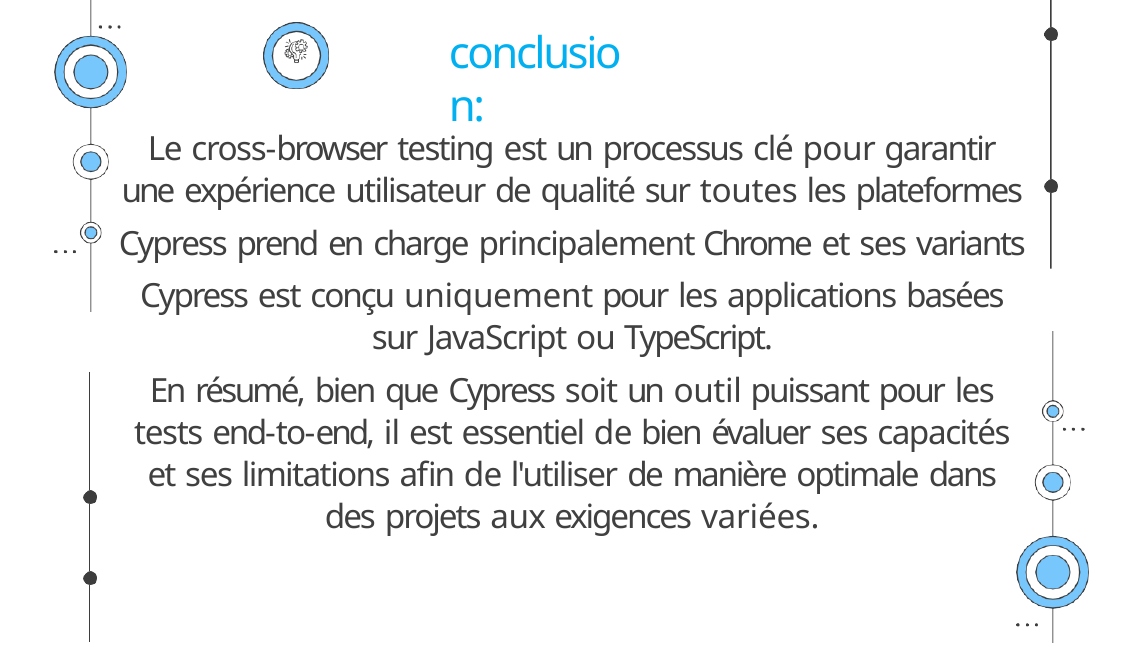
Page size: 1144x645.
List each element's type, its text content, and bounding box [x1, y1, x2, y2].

text_box Le cross-browser testing est un processus clé pour garantir une expérience utilisateur de qualité sur toutes les plateformes Cypress prend en charge principalement Chrome et ses variants Cypress est conçu uniquement pour les applications basées sur JavaScript ou TypeScript. En résumé, bien que Cypress soit un outil puissant pour les tests end-to-end, il est essentiel de bien évaluer ses capacités et ses limitations aﬁn de l'utiliser de manière optimale dans des projets aux exigences variées. [115, 114, 1028, 536]
picture [263, 22, 330, 89]
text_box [82, 371, 97, 643]
picture [1044, 26, 1058, 41]
title conclusion: [446, 23, 641, 114]
picture [1044, 179, 1058, 193]
picture [53, 0, 128, 312]
picture [1015, 331, 1090, 643]
